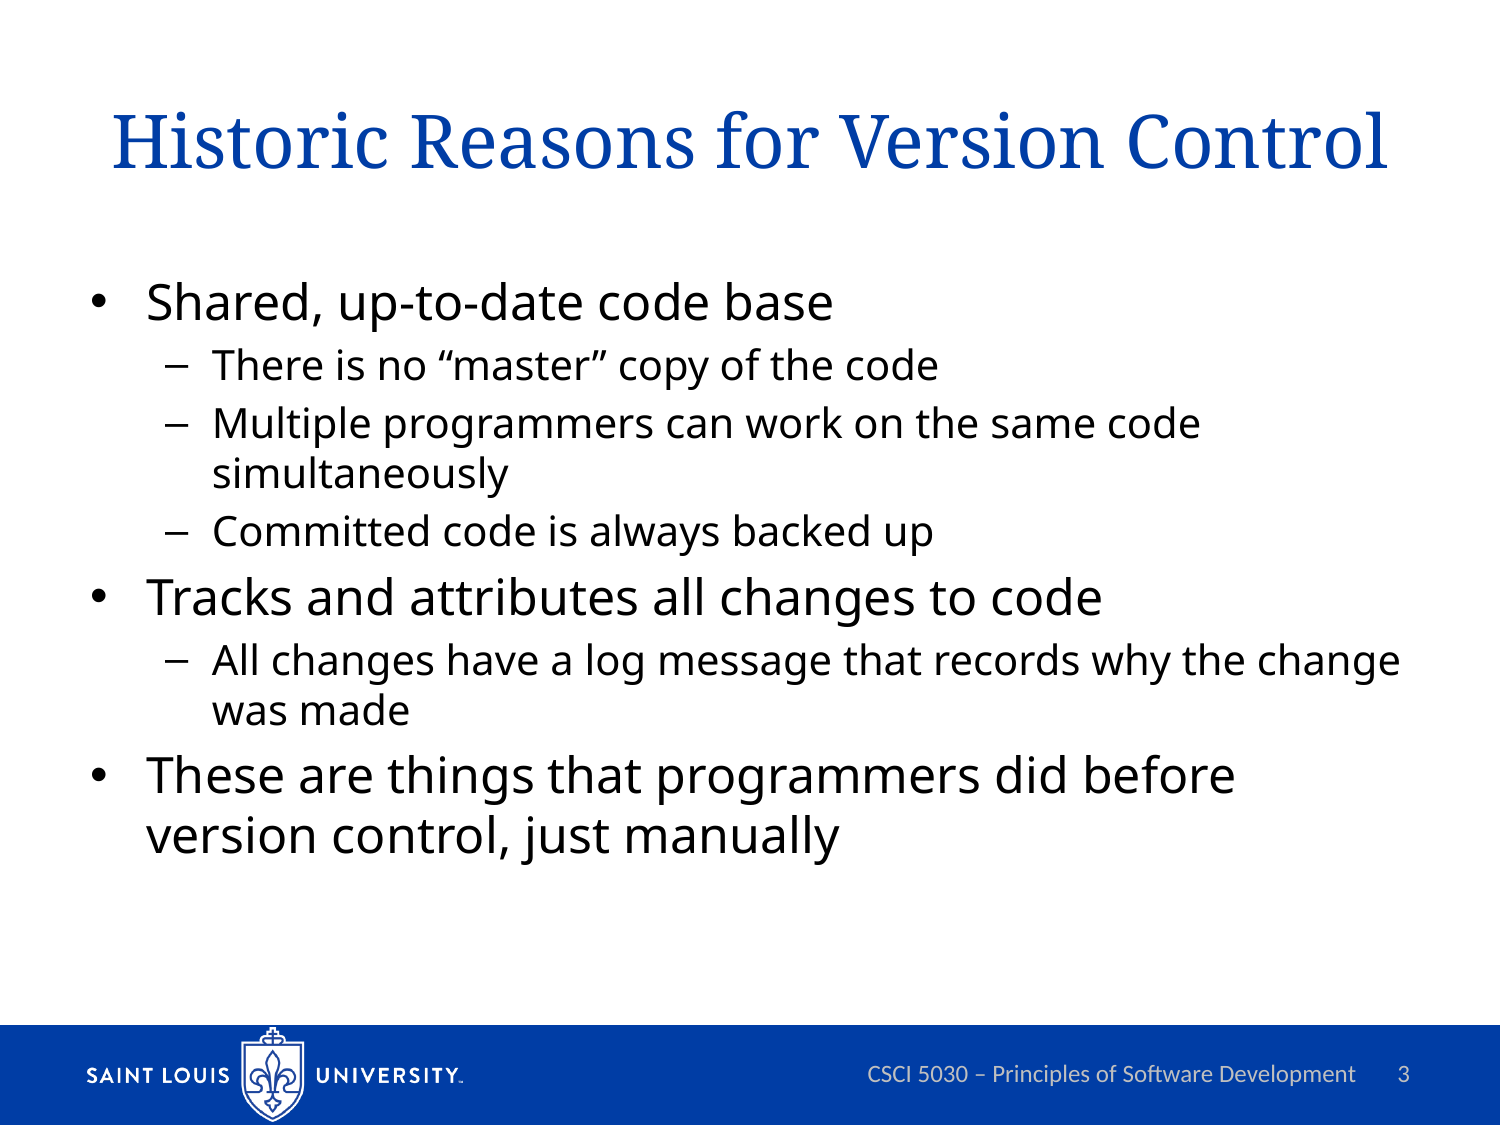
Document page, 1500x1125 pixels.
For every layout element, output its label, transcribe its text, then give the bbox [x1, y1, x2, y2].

picture [87, 1027, 463, 1122]
title Historic Reasons for Version Control [75, 45, 1425, 233]
footer CSCI 5030 – Principles of Software Development [849, 1042, 1074, 1103]
slide_number 3 [1074, 1042, 1425, 1103]
list Shared, up-to-date code base There is no “master” copy of the code Multiple programmers can work on the same code simultaneously Committed code is always backed up Tracks and attributes all changes to code All changes have a log message that records why the change was made These are things that programmers did before version control, just manually [75, 262, 1425, 1005]
